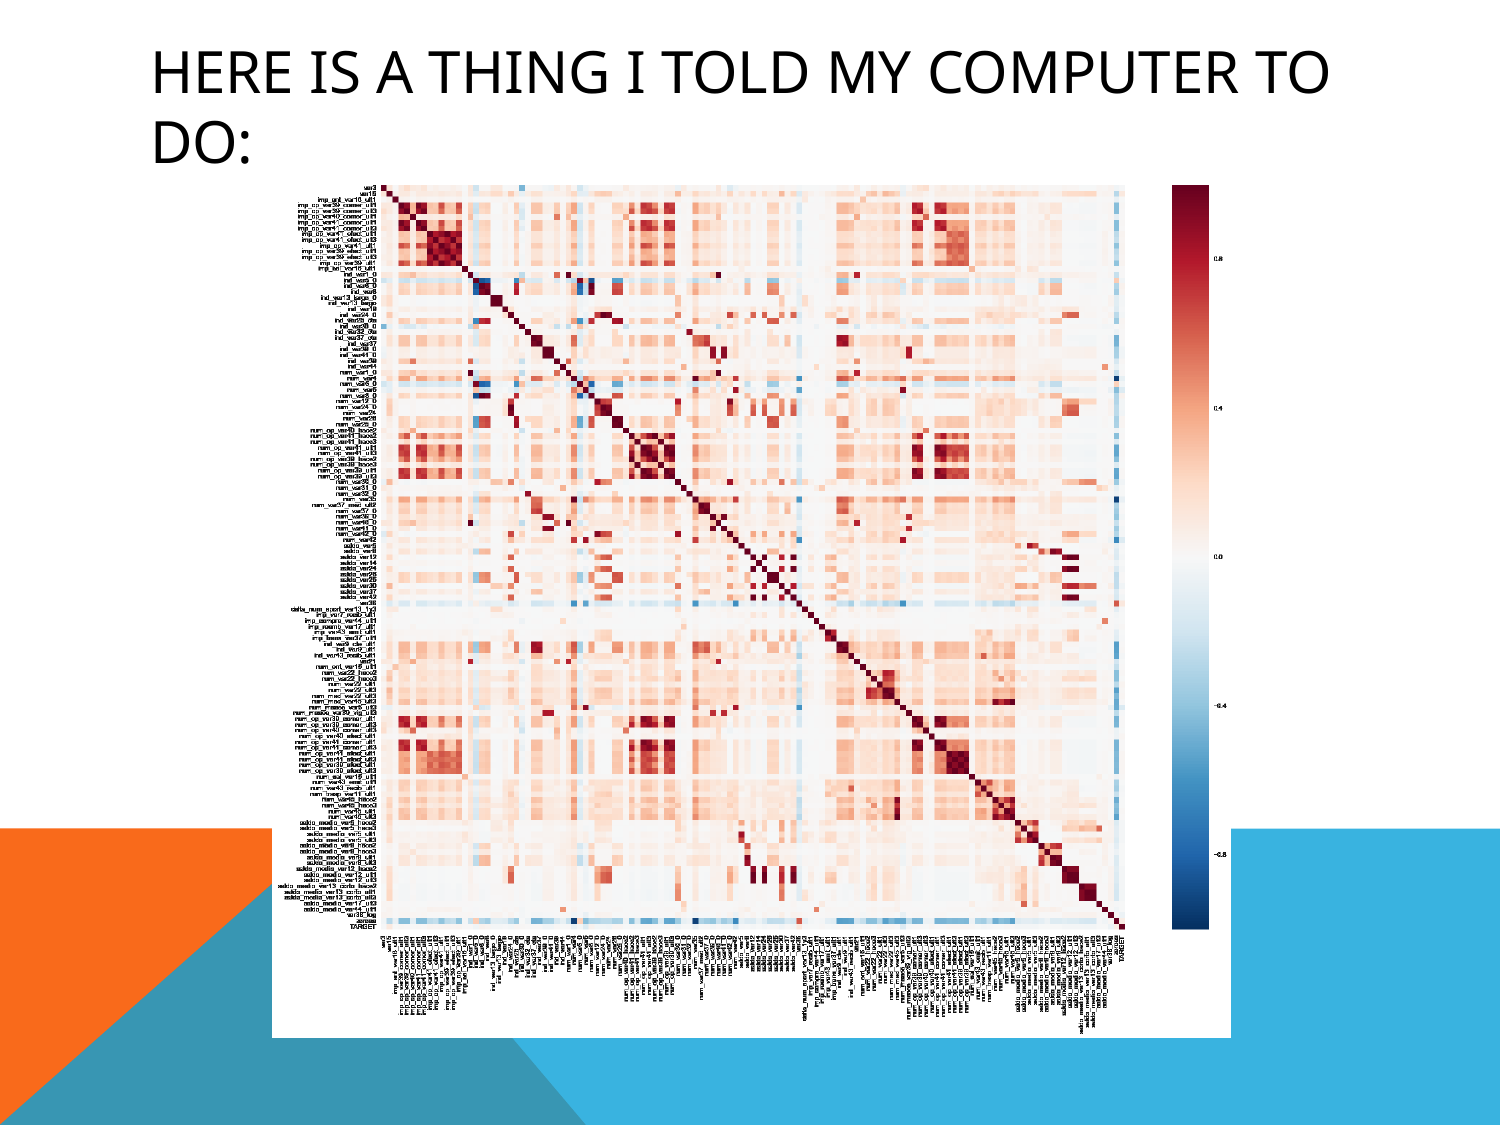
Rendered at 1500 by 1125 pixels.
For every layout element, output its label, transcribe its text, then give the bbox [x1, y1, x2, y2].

title HERE IS A THING I TOLD MY COMPUTER TO DO: [135, 60, 1369, 150]
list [272, 180, 1232, 1038]
